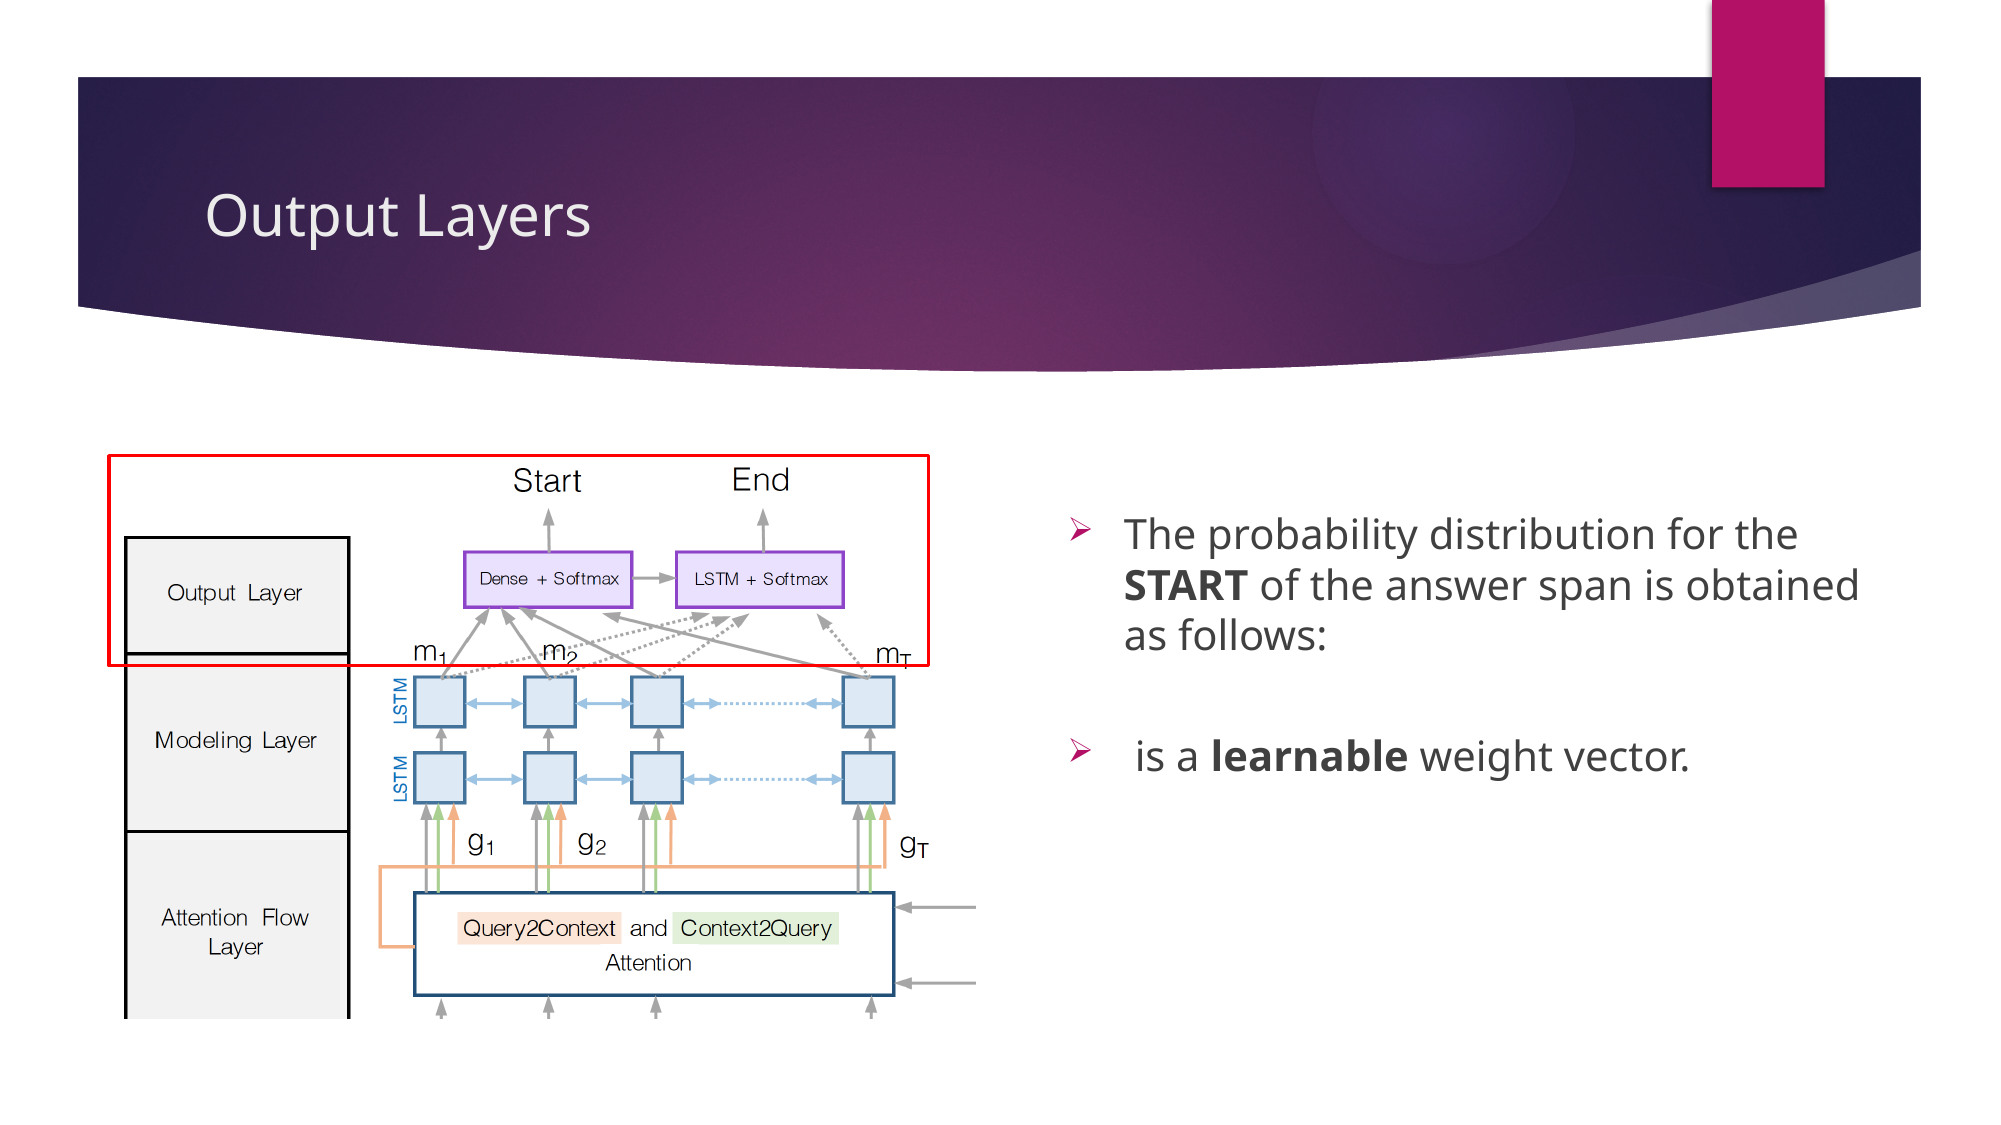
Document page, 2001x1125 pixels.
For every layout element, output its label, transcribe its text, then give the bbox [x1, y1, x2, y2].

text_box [108, 455, 977, 1019]
title Output Layers [189, 159, 1667, 276]
